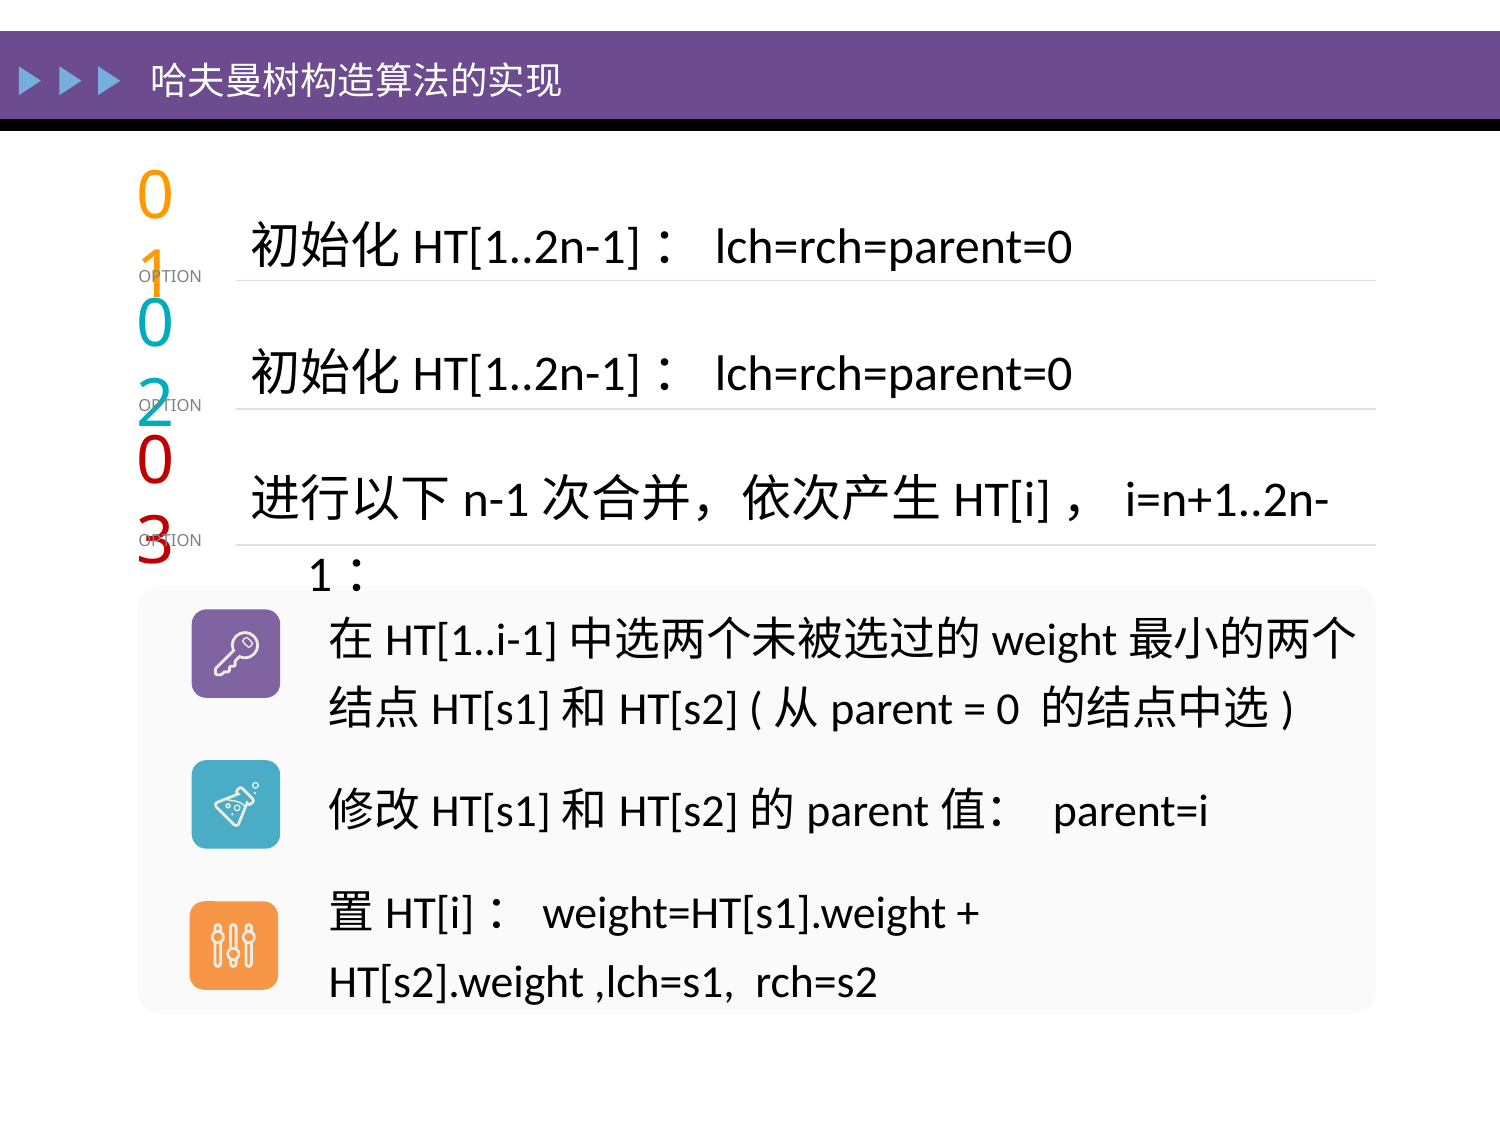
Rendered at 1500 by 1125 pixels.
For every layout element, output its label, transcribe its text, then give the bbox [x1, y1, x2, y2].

text_box 初始化HT[1..2n-1]：lch=rch=parent=0 [235, 409, 1336, 418]
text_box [122, 190, 218, 294]
text_box 在HT[1..i-1]中选两个未被选过的weight最小的两个结点HT[s1]和HT[s2] (从parent = 0 的结点中选) 修改HT[s1]和HT[s2]的parent值： parent=i 置HT[i]：weight=HT[s1].weight + HT[s2].weight ,lch=s1, rch=s2 [313, 589, 1387, 978]
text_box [122, 319, 218, 424]
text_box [122, 456, 218, 558]
text_box 初始化HT[1..2n-1]：lch=rch=parent=0 [235, 318, 1336, 408]
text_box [189, 901, 279, 990]
text_box [137, 585, 1376, 1014]
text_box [191, 760, 281, 849]
text_box 初始化HT[1..2n-1]：lch=rch=parent=0 [235, 190, 1424, 294]
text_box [191, 609, 281, 698]
text_box 哈夫曼树构造算法的实现 [135, 36, 1217, 122]
text_box 进行以下n-1次合并，依次产生HT[i]，i=n+1..2n-1： [235, 444, 1424, 546]
